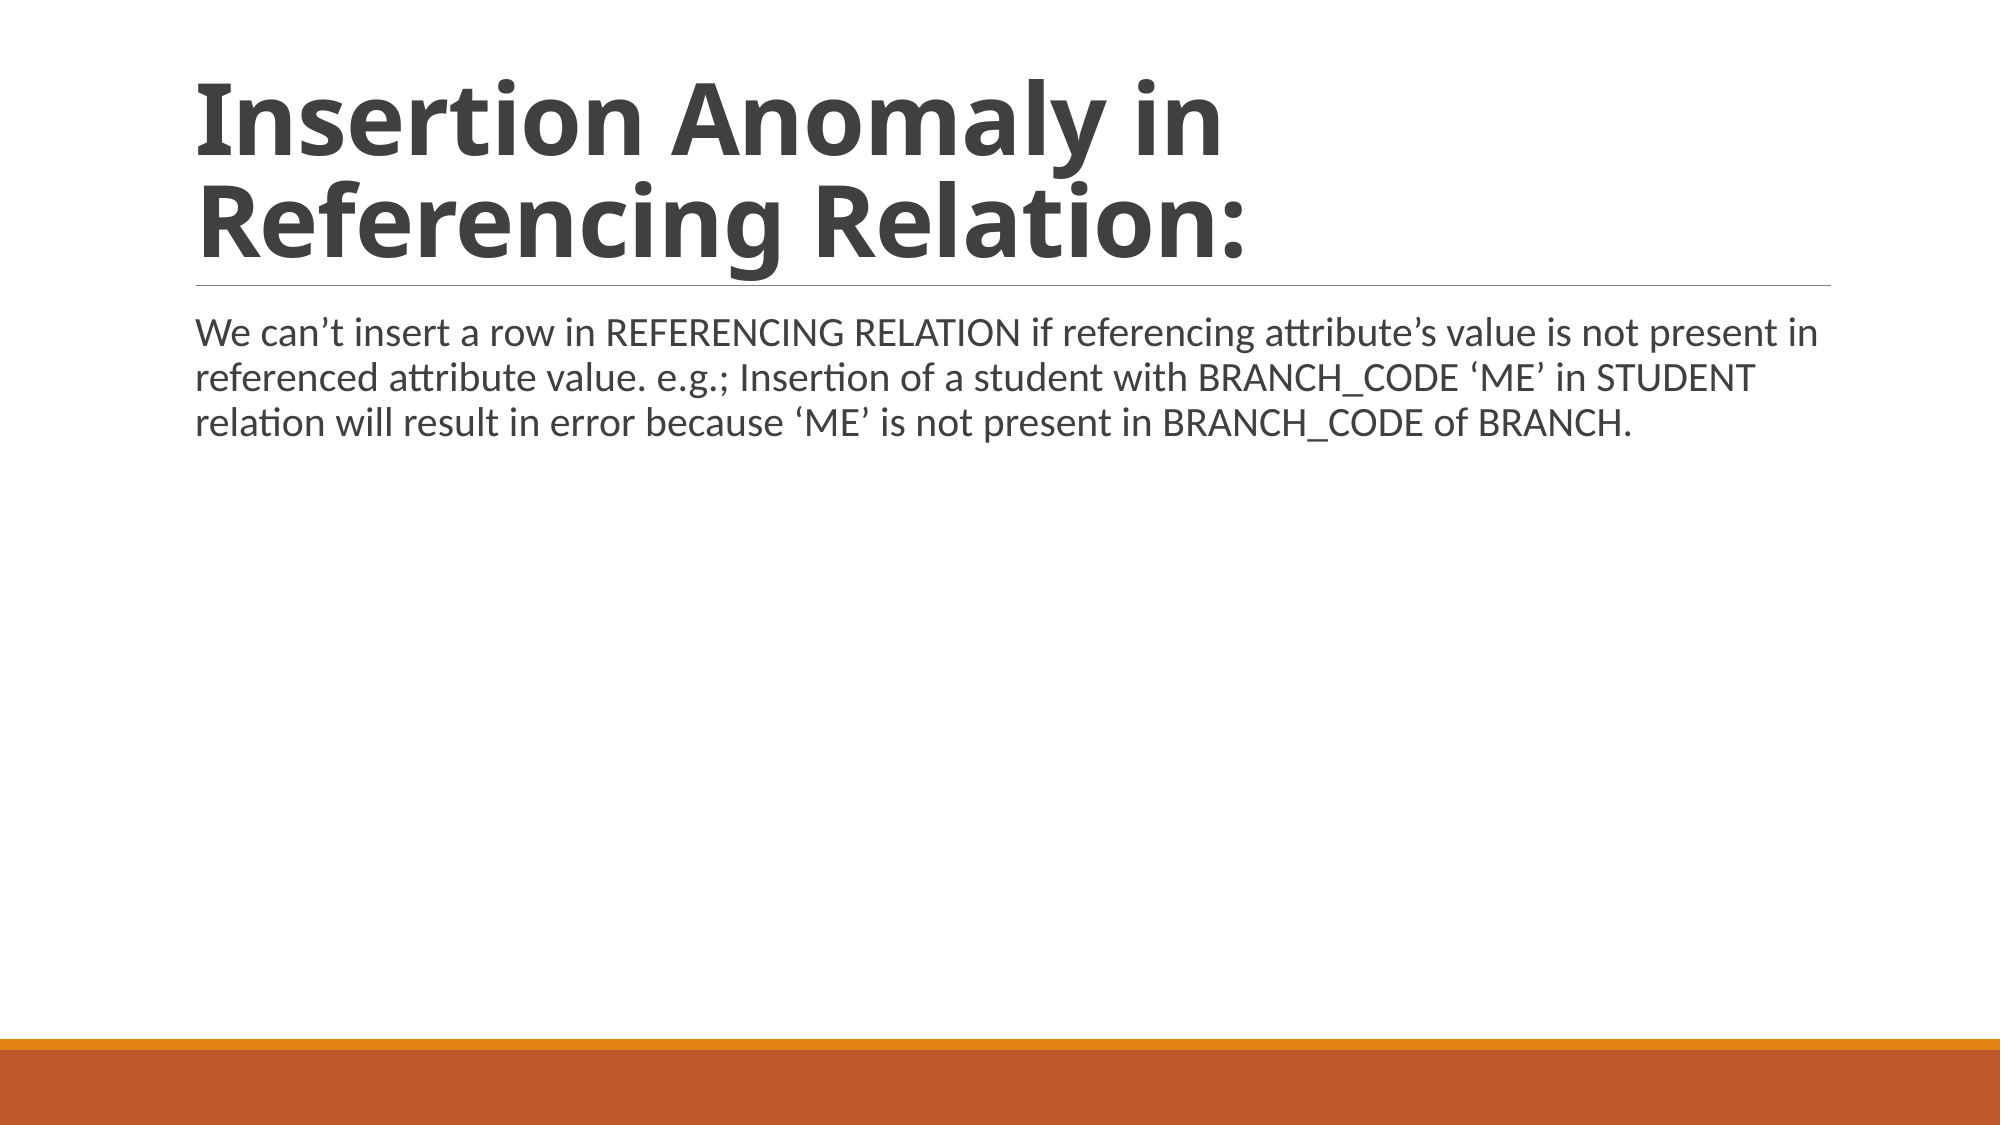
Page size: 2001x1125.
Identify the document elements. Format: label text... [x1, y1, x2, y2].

list We can’t insert a row in REFERENCING RELATION if referencing attribute’s value is not present in referenced attribute value. e.g.; Insertion of a student with BRANCH_CODE ‘ME’ in STUDENT relation will result in error because ‘ME’ is not present in BRANCH_CODE of BRANCH. [180, 302, 1830, 963]
title Insertion Anomaly in Referencing Relation: [180, 47, 1830, 285]
